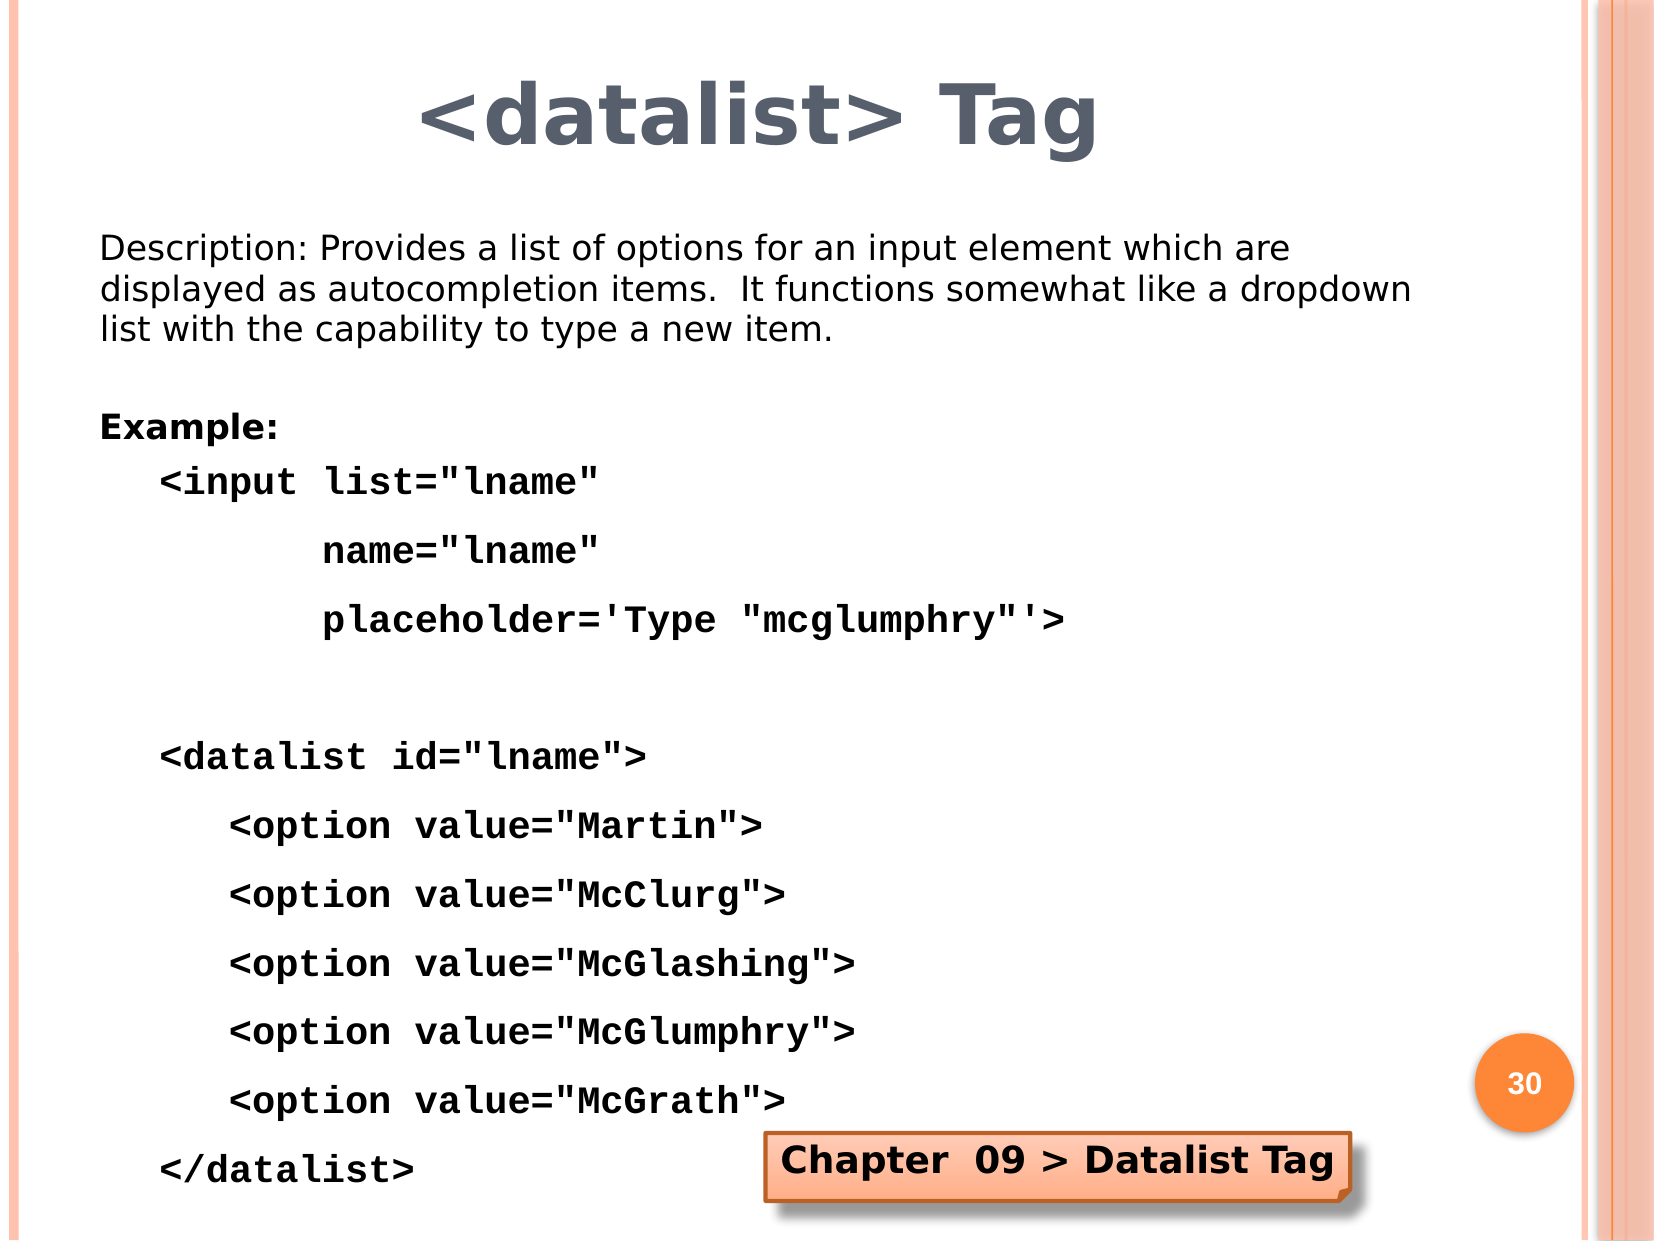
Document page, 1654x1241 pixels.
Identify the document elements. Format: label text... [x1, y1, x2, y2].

title <datalist> Tag [82, 49, 1434, 170]
slide_number 30 [1470, 1037, 1581, 1131]
list Description: Provides a list of options for an input element which are displayed as autocompletion items. It functions somewhat like a dropdown list with the capability to type a new item. Example: <input list="lname" name="lname" placeholder='Type "mcglumphry"'> <datalist id="lname"> <option value="Martin"> <option value="McClurg"> <option value="McGlashing"> <option value="McGlumphry"> <option value="McGrath"> </datalist> [82, 226, 1446, 1202]
text_box Chapter 09 > Datalist Tag [765, 1133, 1351, 1201]
